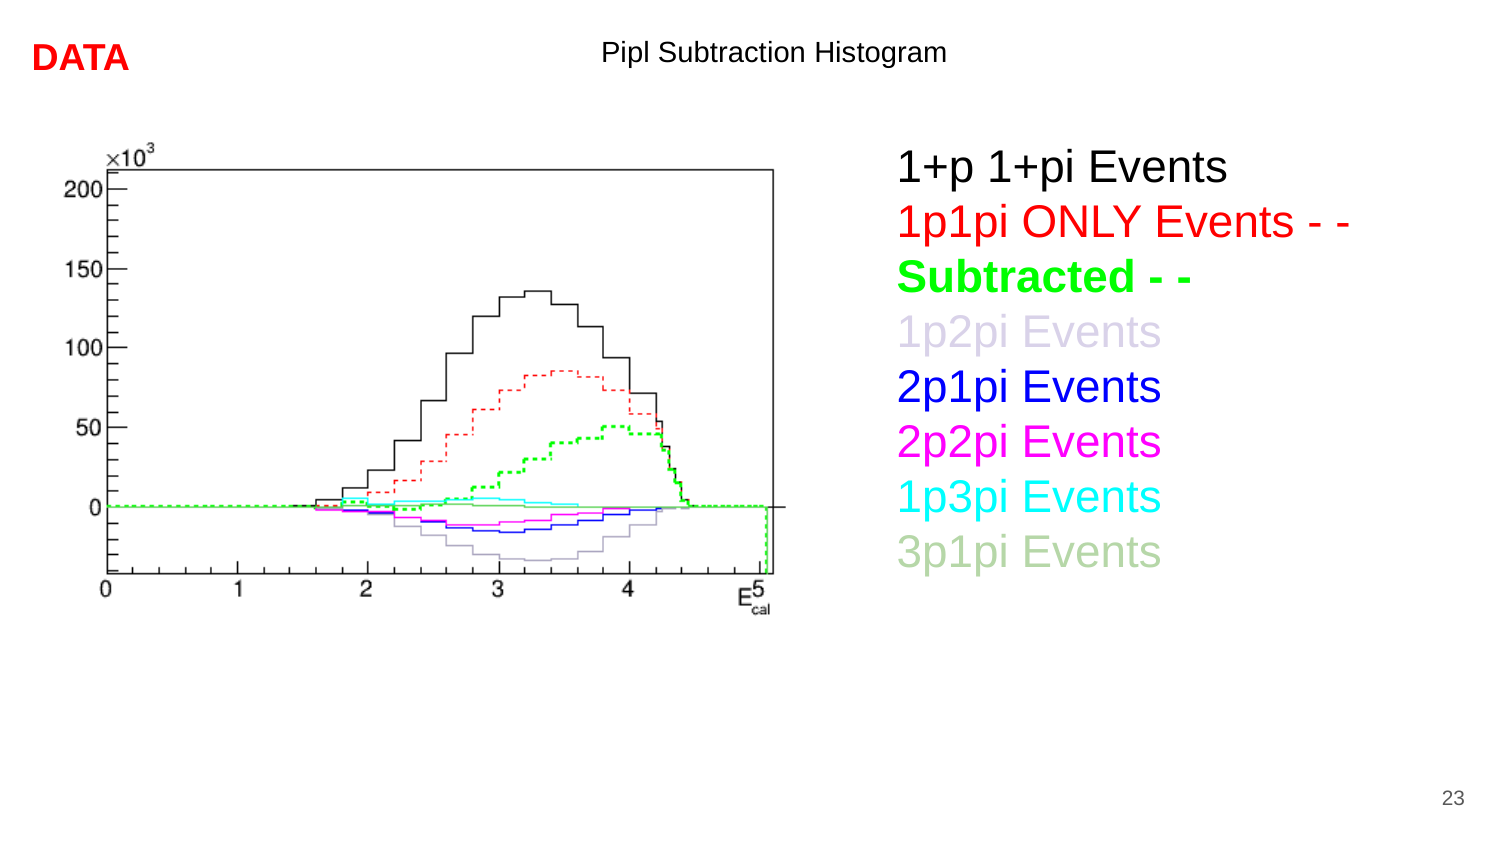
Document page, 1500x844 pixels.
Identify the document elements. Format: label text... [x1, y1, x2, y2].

picture [24, 118, 857, 625]
text_box 1+p 1+pi Events 1p1pi ONLY Events - - Subtracted - - 1p2pi Events 2p1pi Events 2p2pi Events 1p3pi Events 3p1pi Events [881, 122, 1437, 592]
slide_number ‹#› [1389, 764, 1480, 830]
text_box DATA [16, 18, 348, 94]
text_box Pipl Subtraction Histogram [348, 18, 1250, 84]
